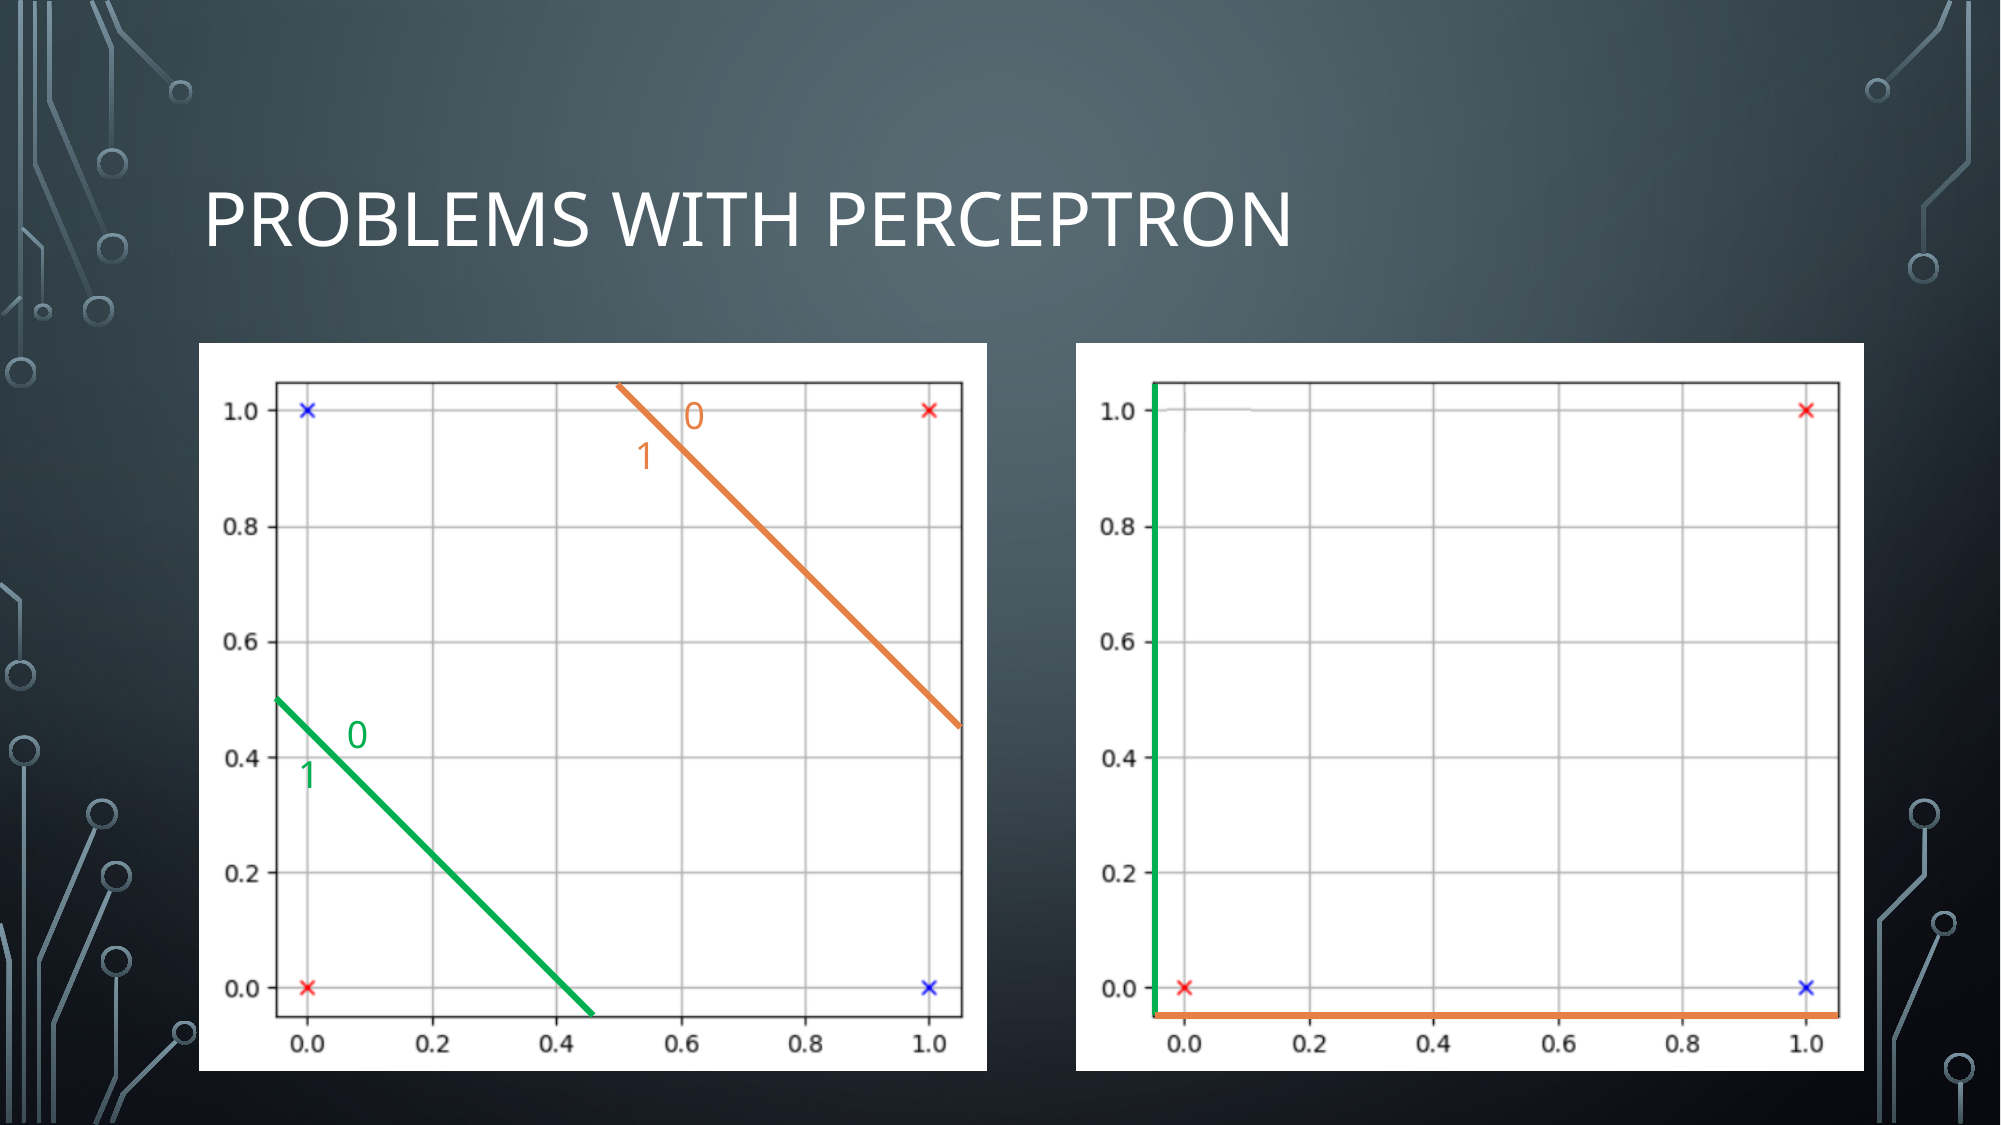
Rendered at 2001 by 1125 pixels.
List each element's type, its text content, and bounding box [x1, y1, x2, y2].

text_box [199, 343, 987, 1071]
title Problems with Perceptron [187, 101, 1813, 344]
picture [1076, 343, 1864, 1071]
